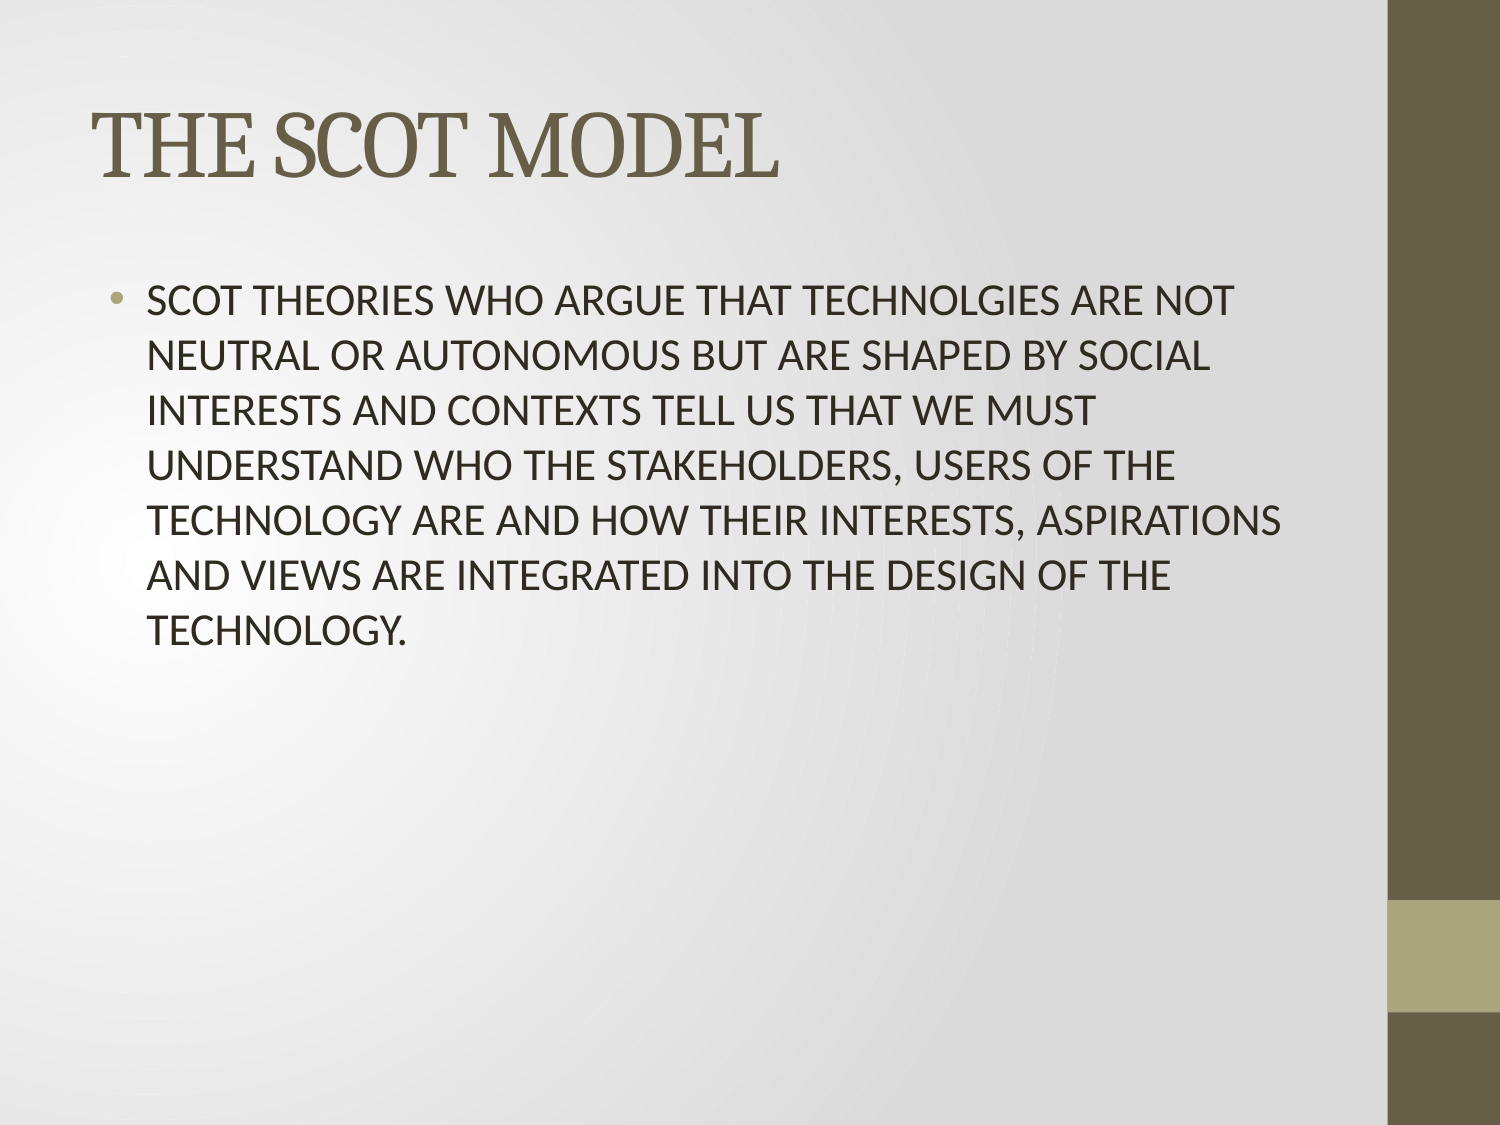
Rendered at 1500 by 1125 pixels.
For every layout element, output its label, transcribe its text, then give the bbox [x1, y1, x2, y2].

list SCOT THEORIES WHO ARGUE THAT TECHNOLGIES ARE NOT NEUTRAL OR AUTONOMOUS BUT ARE SHAPED BY SOCIAL INTERESTS AND CONTEXTS TELL US THAT WE MUST UNDERSTAND WHO THE STAKEHOLDERS, USERS OF THE TECHNOLOGY ARE AND HOW THEIR INTERESTS, ASPIRATIONS AND VIEWS ARE INTEGRATED INTO THE DESIGN OF THE TECHNOLOGY. [75, 262, 1325, 1050]
title THE SCOT MODEL [75, 45, 1325, 233]
